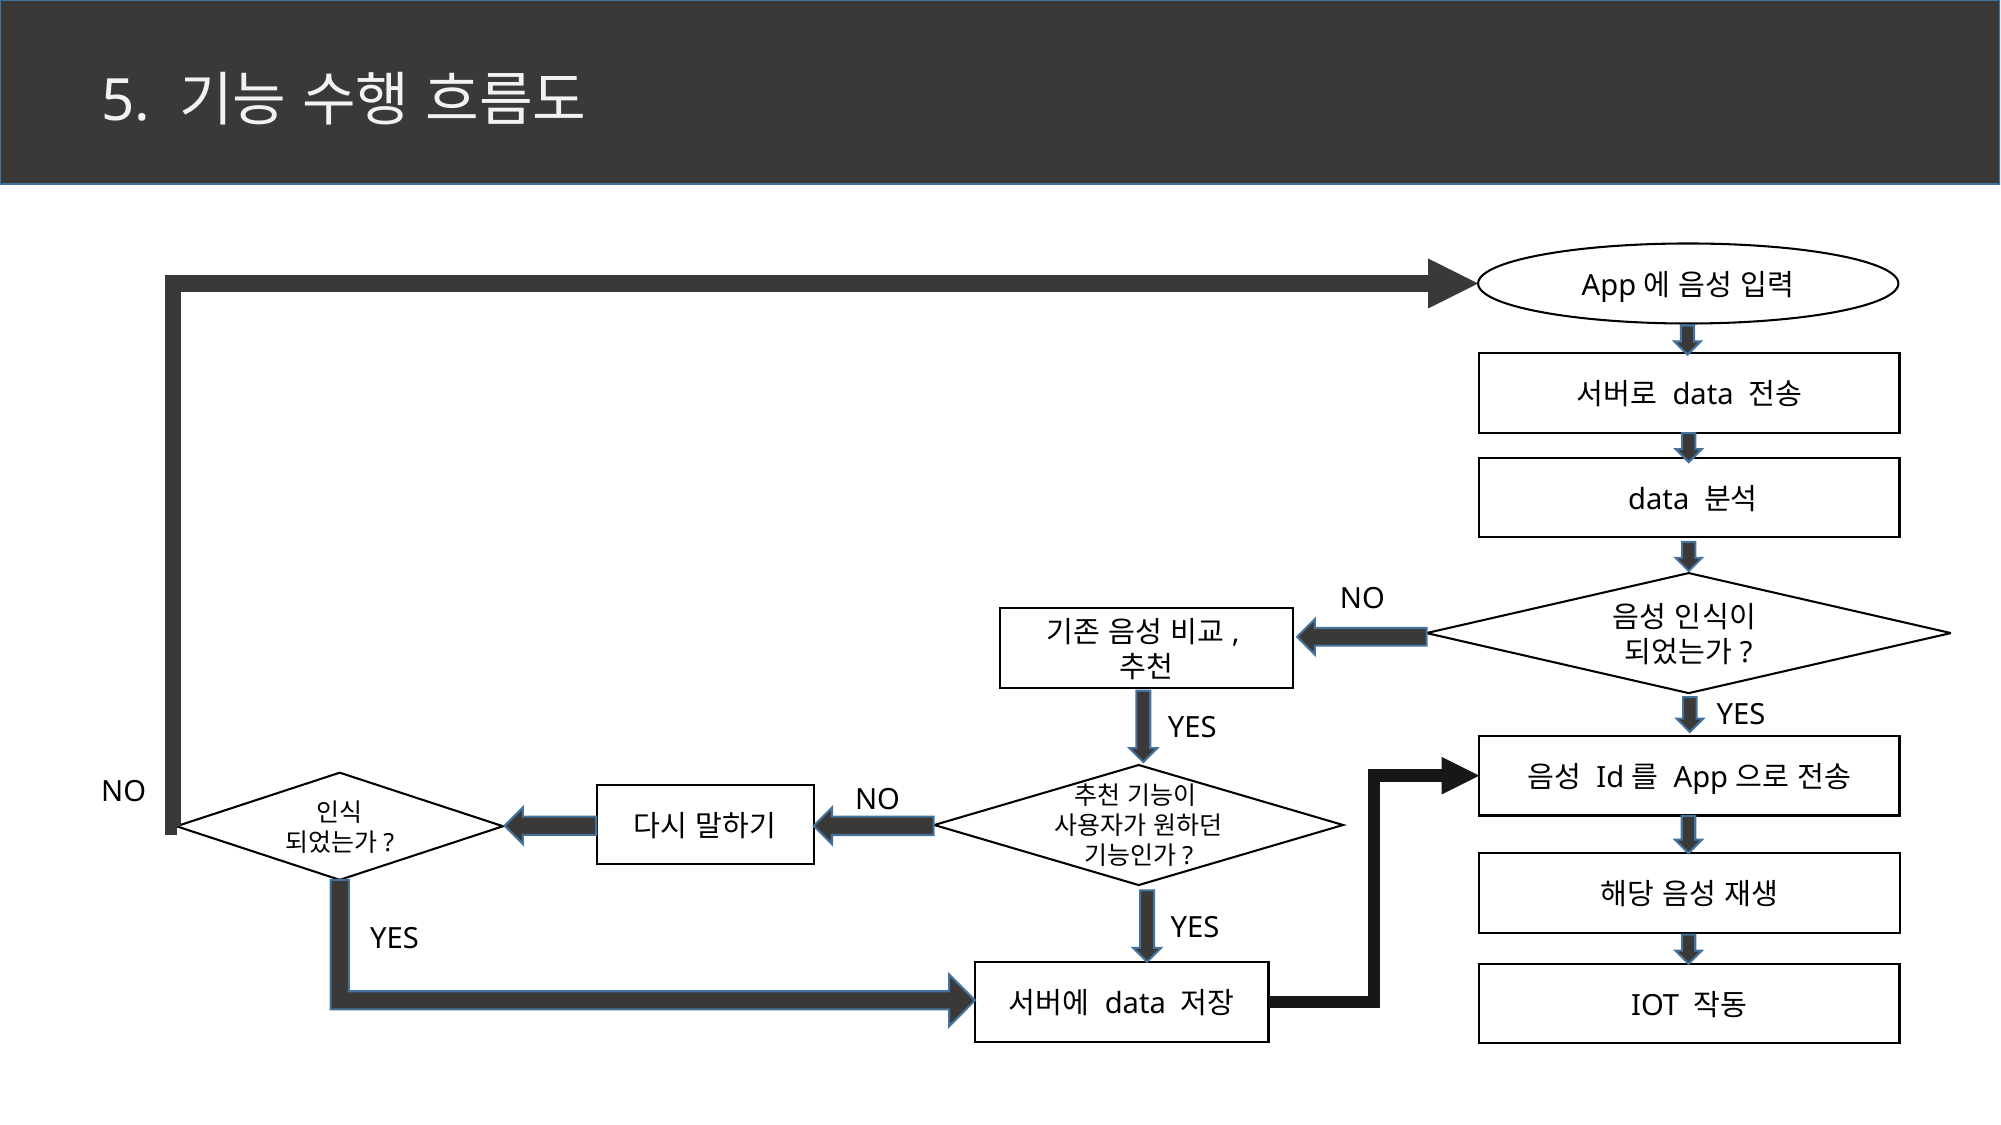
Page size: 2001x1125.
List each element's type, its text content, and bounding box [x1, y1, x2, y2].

text_box 5. 기능 수행 흐름도 [86, 44, 825, 141]
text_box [1268, 775, 1480, 1003]
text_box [86, 243, 1951, 1044]
